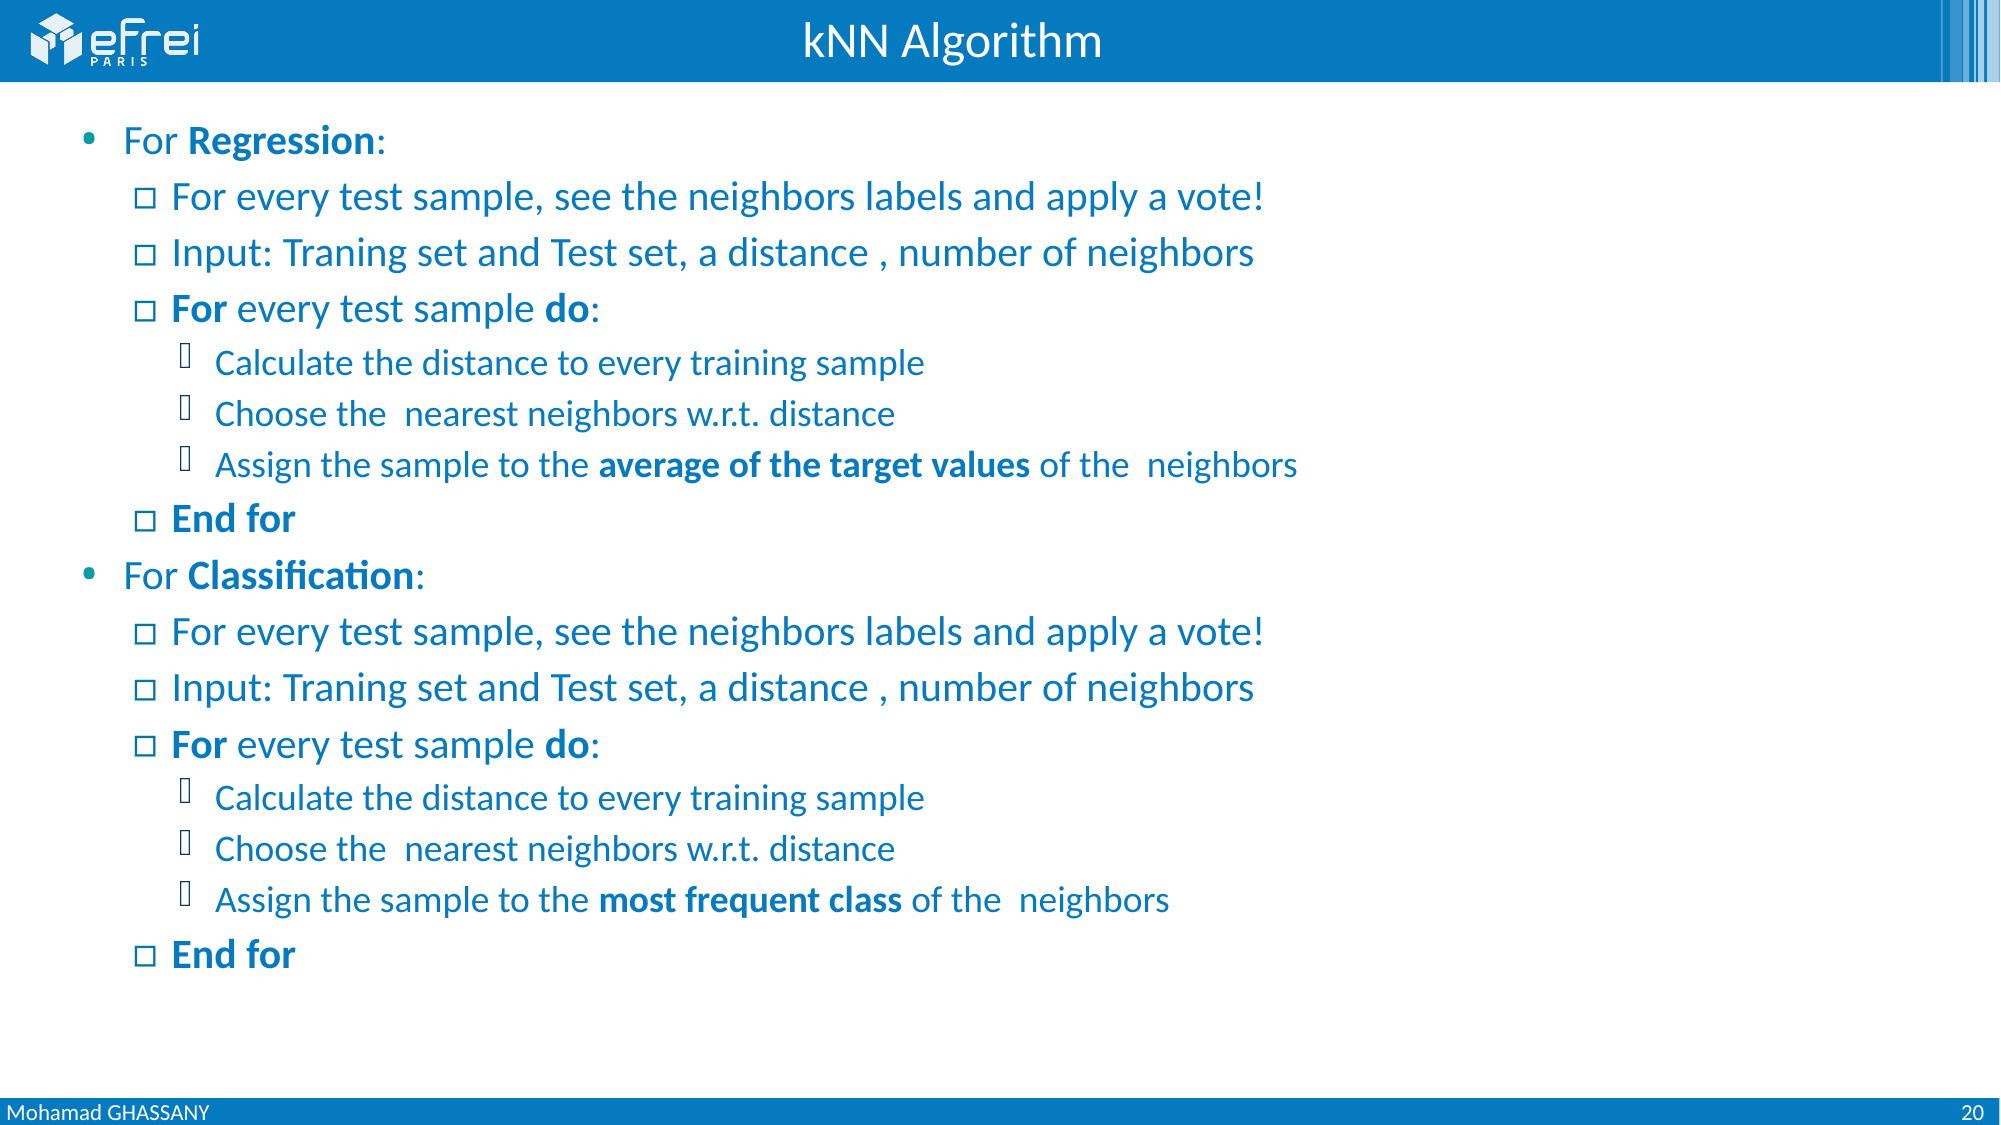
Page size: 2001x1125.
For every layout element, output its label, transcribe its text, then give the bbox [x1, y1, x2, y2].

picture [30, 8, 199, 71]
title kNN Algorithm [350, 0, 1556, 76]
slide_number 20 [1927, 1072, 2000, 1125]
footer Mohamad GHASSANY [0, 1089, 225, 1125]
